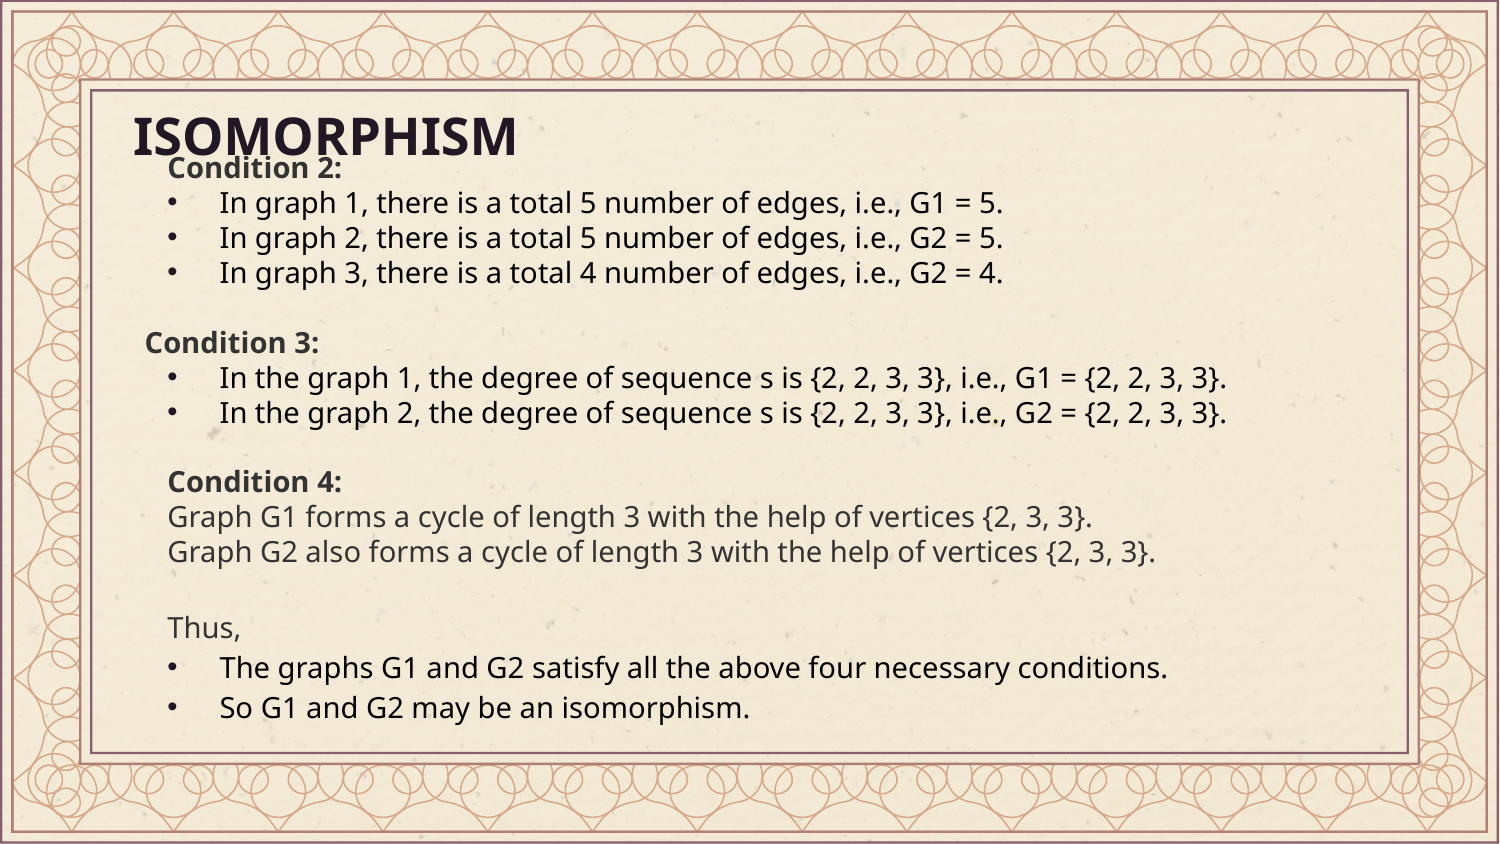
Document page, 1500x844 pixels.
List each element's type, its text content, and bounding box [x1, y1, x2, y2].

title ISOMORPHISM [118, 88, 1382, 183]
subtitle Condition 2: In graph 1, there is a total 5 number of edges, i.e., G1 = 5. In graph 2, there is a total 5 number of edges, i.e., G2 = 5. In graph 3, there is a total 4 number of edges, i.e., G2 = 4. Condition 3: In the graph 1, the degree of sequence s is {2, 2, 3, 3}, i.e., G1 = {2, 2, 3, 3}. In the graph 2, the degree of sequence s is {2, 2, 3, 3}, i.e., G2 = {2, 2, 3, 3}. Condition 4: Graph G1 forms a cycle of length 3 with the help of vertices {2, 3, 3}. Graph G2 also forms a cycle of length 3 with the help of vertices {2, 3, 3}. Thus, The graphs G1 and G2 satisfy all the above four necessary conditions. So G1 and G2 may be an isomorphism. [129, 134, 1276, 692]
